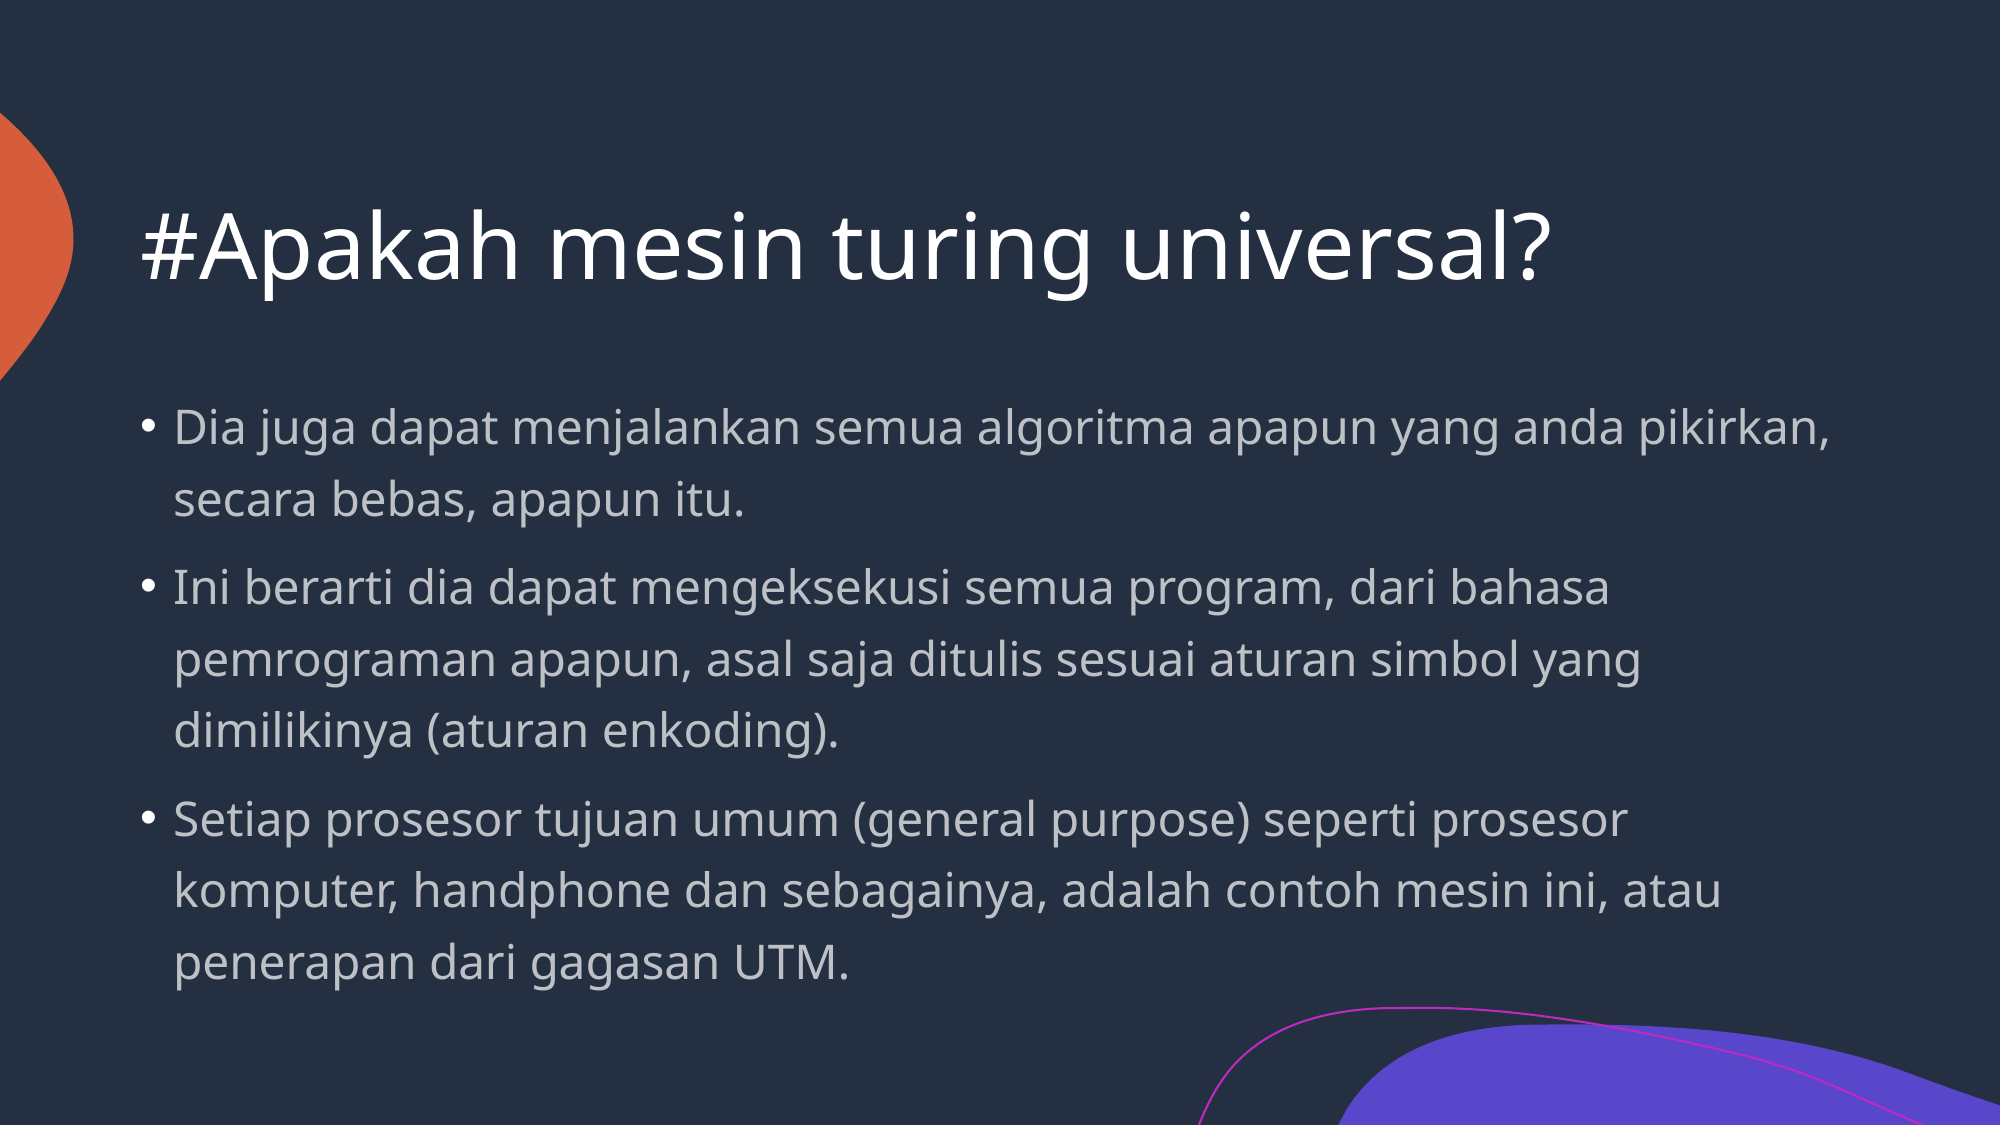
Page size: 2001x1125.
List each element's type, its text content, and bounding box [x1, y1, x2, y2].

list Dia juga dapat menjalankan semua algoritma apapun yang anda pikirkan, secara bebas, apapun itu. Ini berarti dia dapat mengeksekusi semua program, dari bahasa pemrograman apapun, asal saja ditulis sesuai aturan simbol yang dimilikinya (aturan enkoding). Setiap prosesor tujuan umum (general purpose) seperti prosesor komputer, handphone dan sebagainya, adalah contoh mesin ini, atau penerapan dari gagasan UTM. [125, 375, 1875, 1002]
title #Apakah mesin turing universal? [125, 125, 1875, 375]
